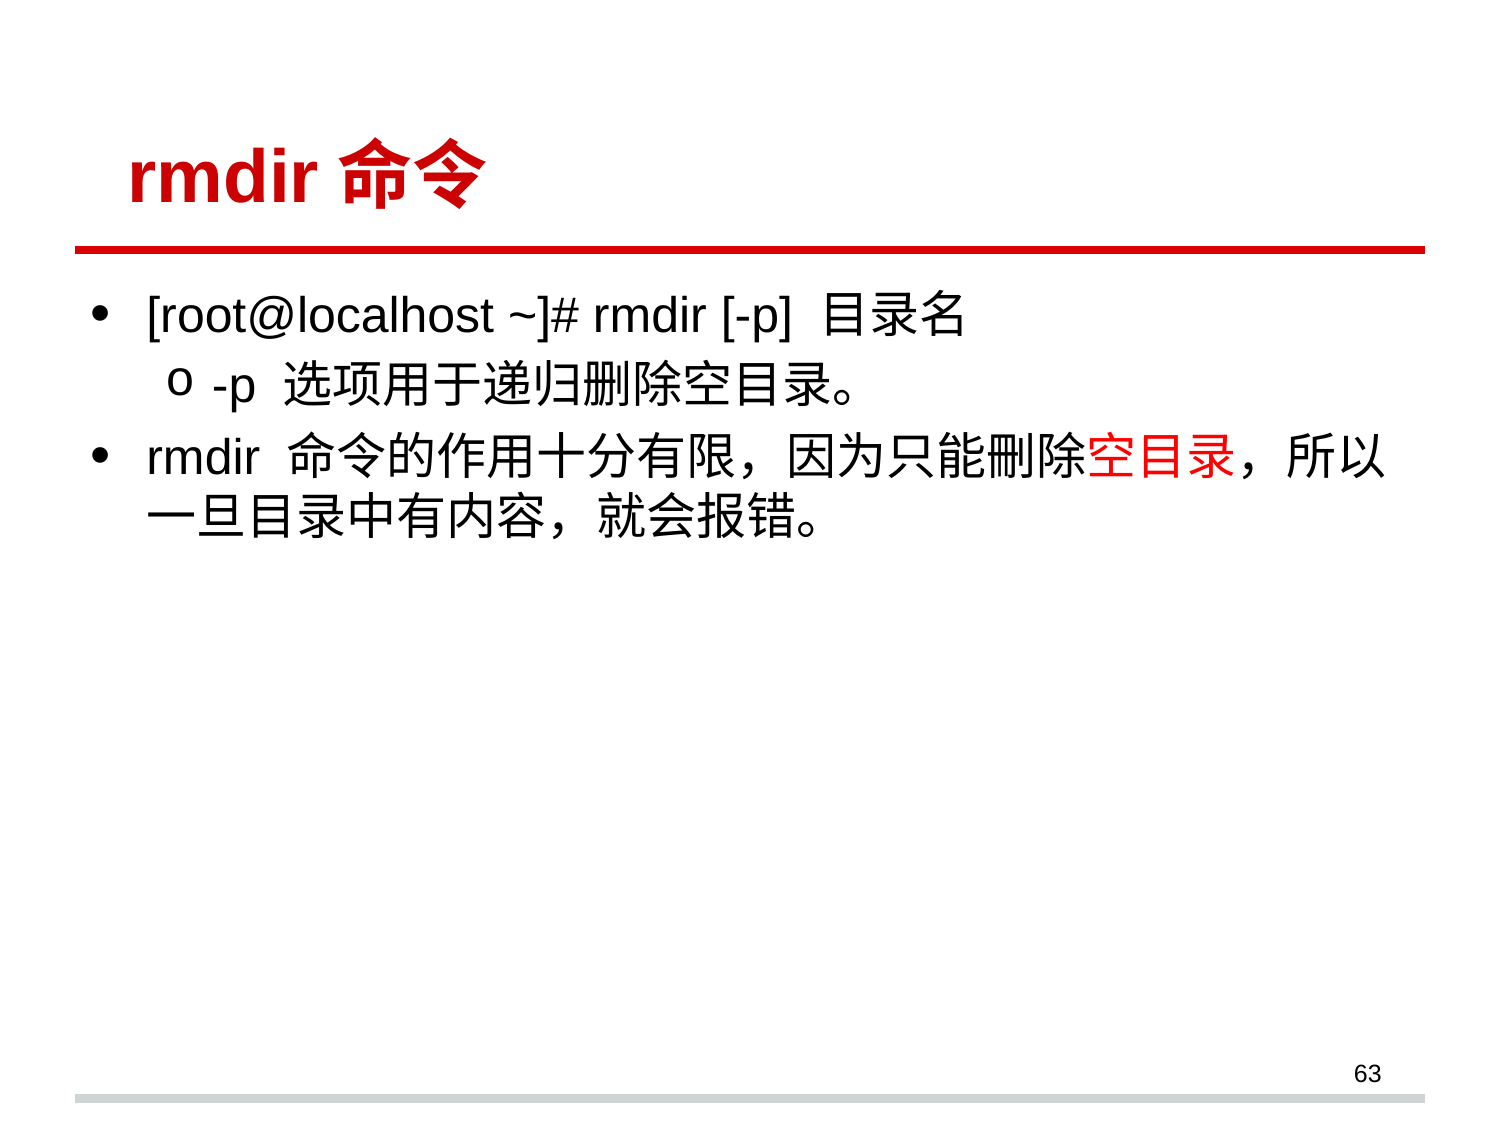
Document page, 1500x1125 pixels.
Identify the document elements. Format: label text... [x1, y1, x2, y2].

title rmdir命令 [75, 45, 1425, 233]
list [root@localhost ~]# rmdir [-p] 目录名 -p 选项用于递归删除空目录。 rmdir 命令的作用十分有限，因为只能刪除空目录，所以一旦目录中有内容，就会报错。 [75, 267, 1425, 1078]
slide_number 63 [1059, 1042, 1397, 1103]
